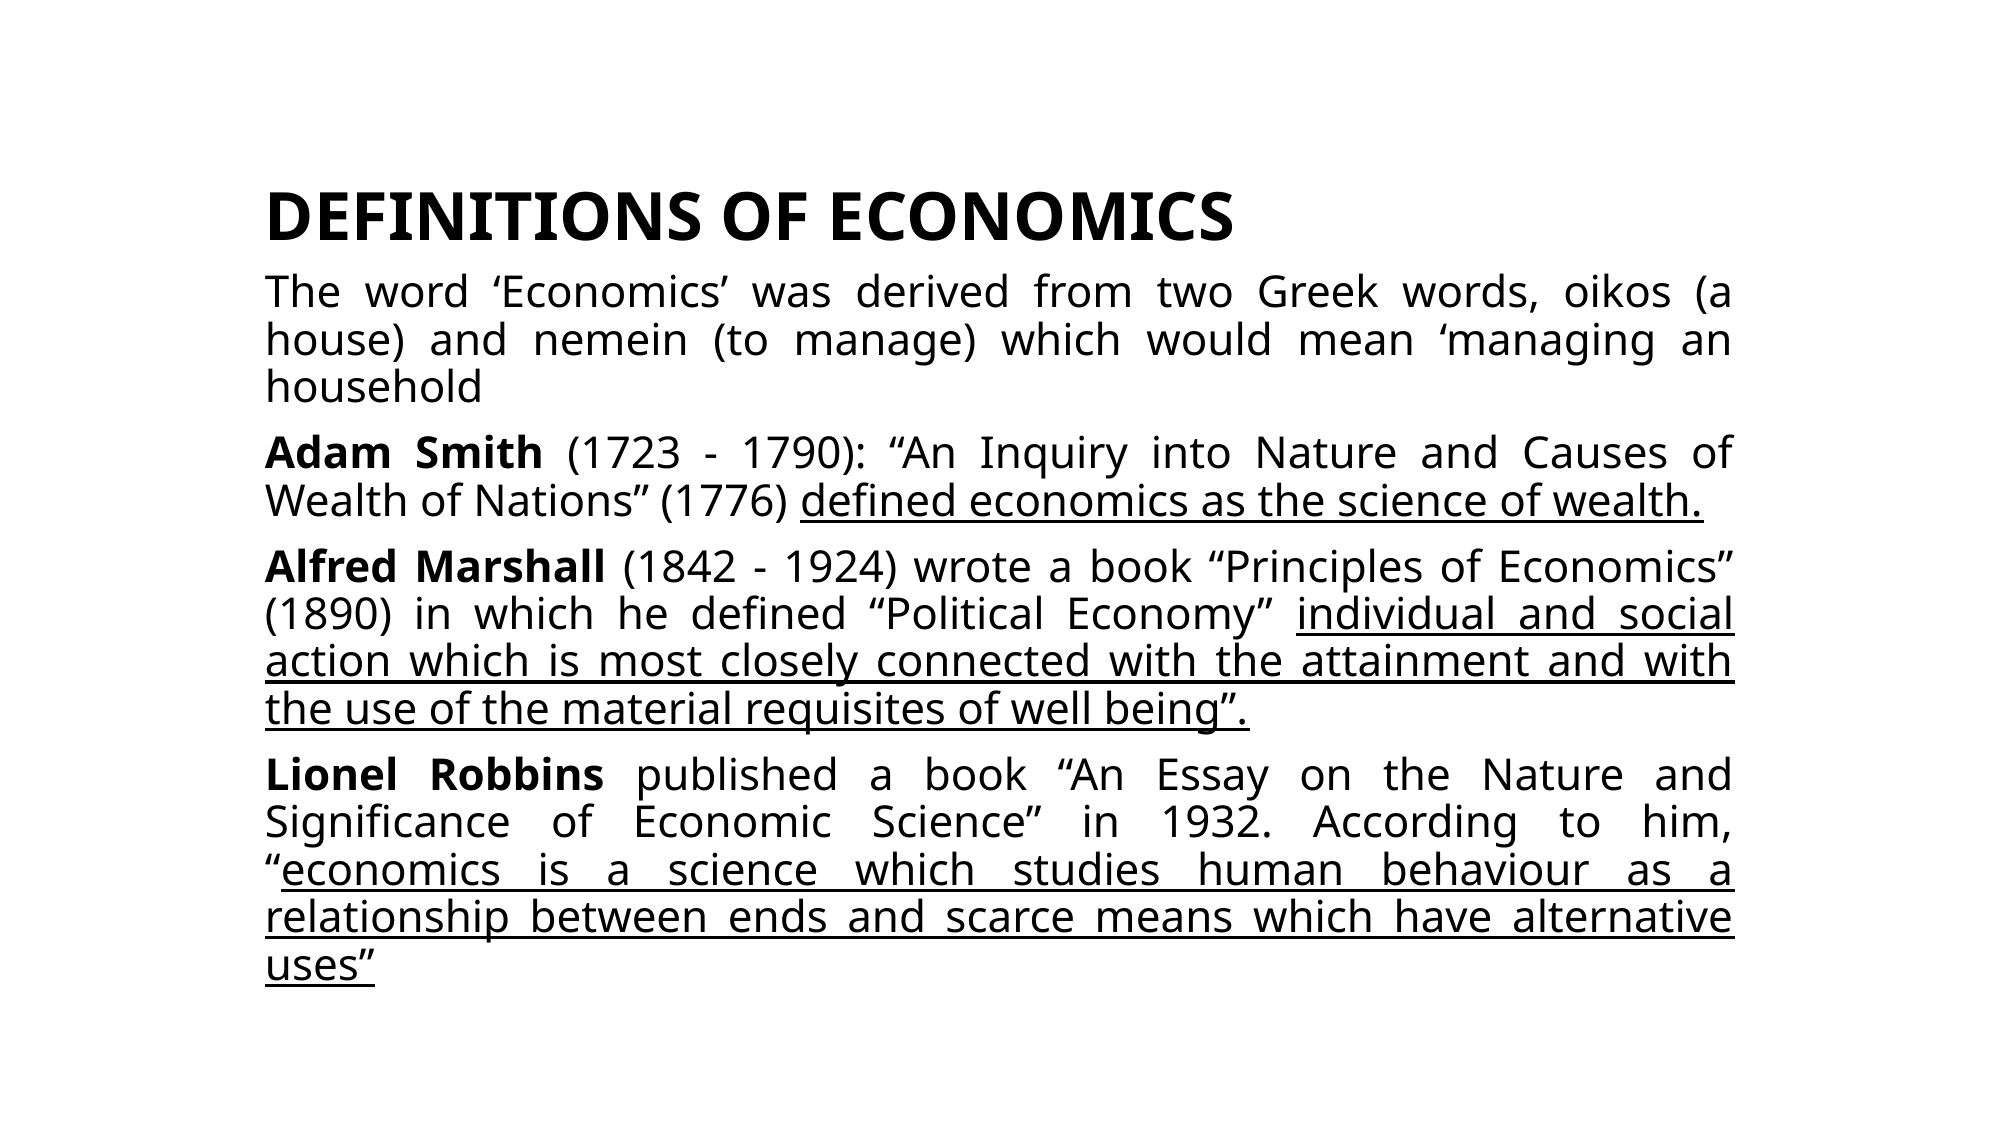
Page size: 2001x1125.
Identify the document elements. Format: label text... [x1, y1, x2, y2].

subtitle The word ‘Economics’ was derived from two Greek words, oikos (a house) and nemein (to manage) which would mean ‘managing an household Adam Smith (1723 - 1790): “An Inquiry into Nature and Causes of Wealth of Nations” (1776) defined economics as the science of wealth. Alfred Marshall (1842 - 1924) wrote a book “Principles of Economics” (1890) in which he defined “Political Economy” individual and social action which is most closely connected with the attainment and with the use of the material requisites of well being”. Lionel Robbins published a book “An Essay on the Nature and Significance of Economic Science” in 1932. According to him, “economics is a science which studies human behaviour as a relationship between ends and scarce means which have alternative uses” [249, 262, 1750, 1002]
title DEFINITIONS OF ECONOMICS [249, 104, 1750, 262]
